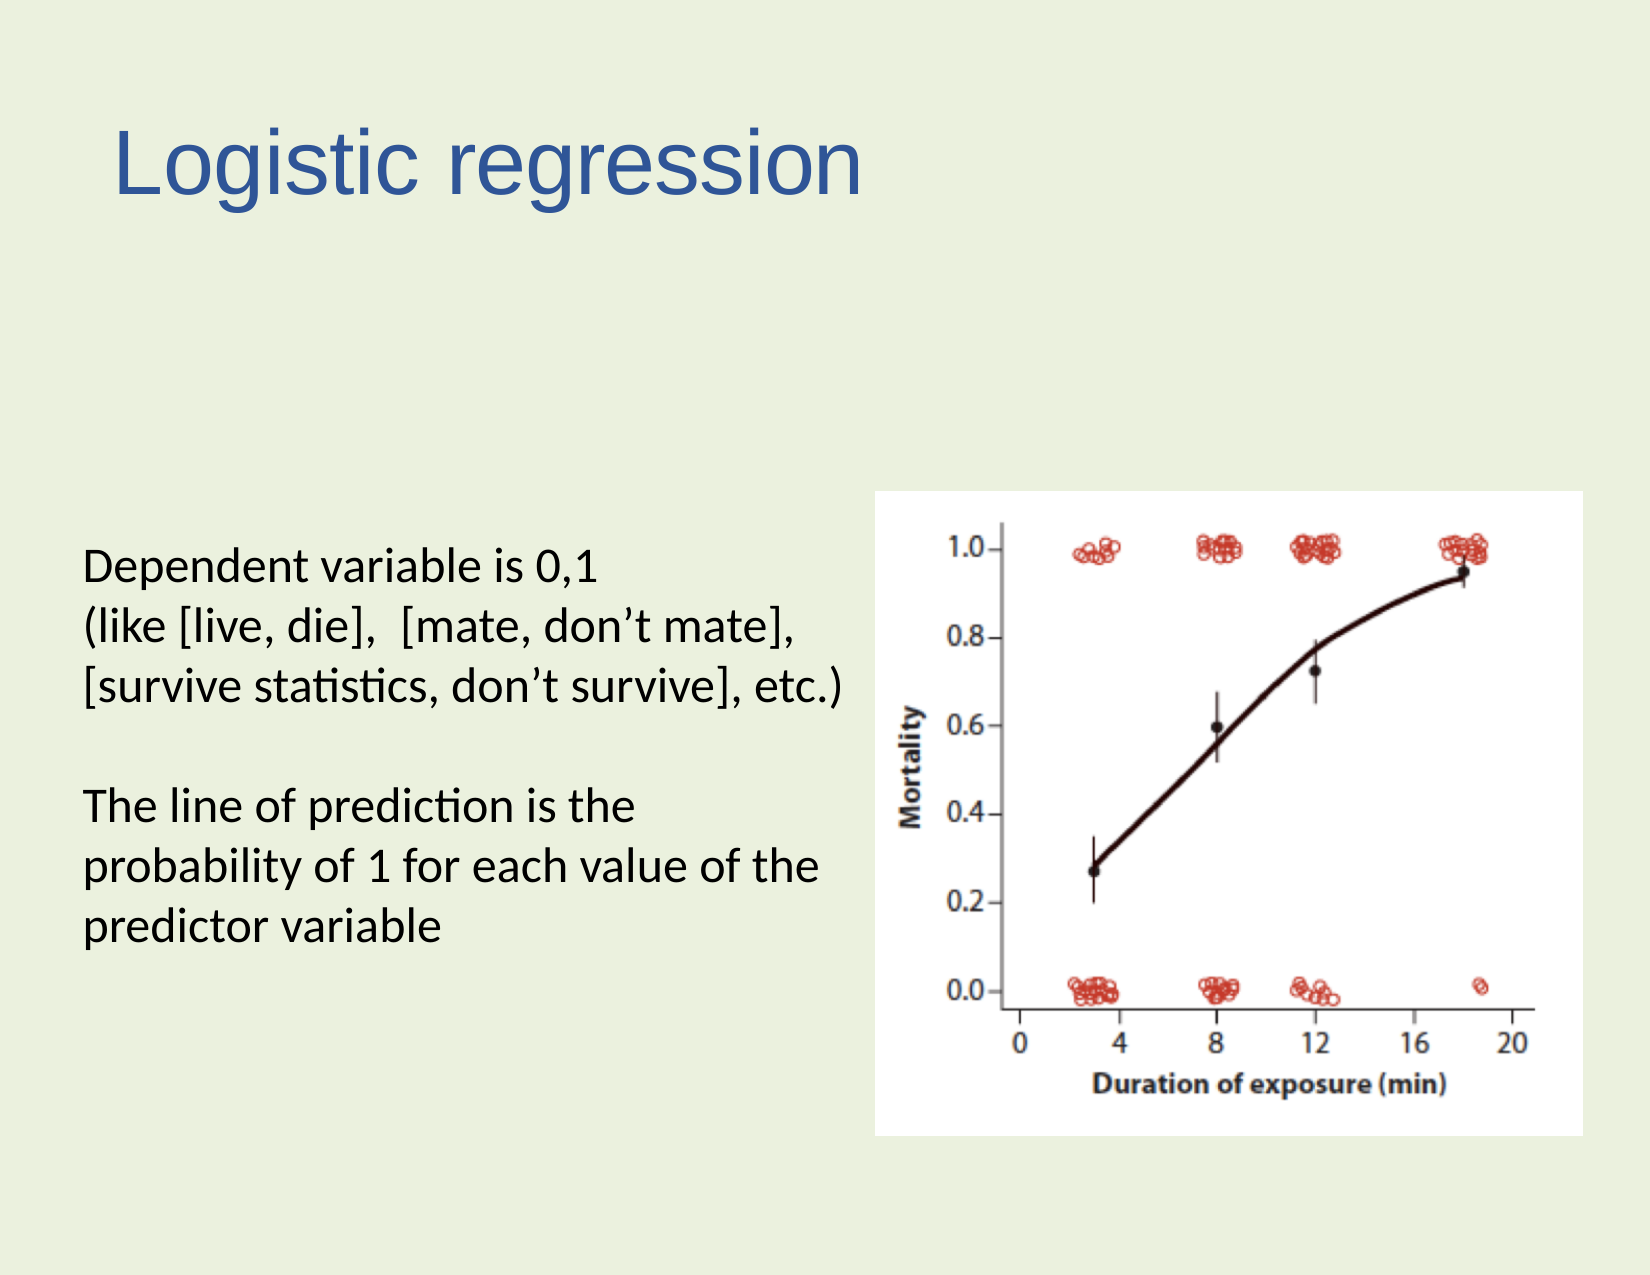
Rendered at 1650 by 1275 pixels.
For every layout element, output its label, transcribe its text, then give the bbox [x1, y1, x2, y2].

picture [874, 491, 1583, 1136]
text_box Dependent variable is 0,1 (like [live, die], [mate, don’t mate], [survive statistics, don’t survive], etc.) The line of prediction is the probability of 1 for each value of the predictor variable [67, 524, 863, 960]
title Logistic regression [112, 99, 1073, 316]
